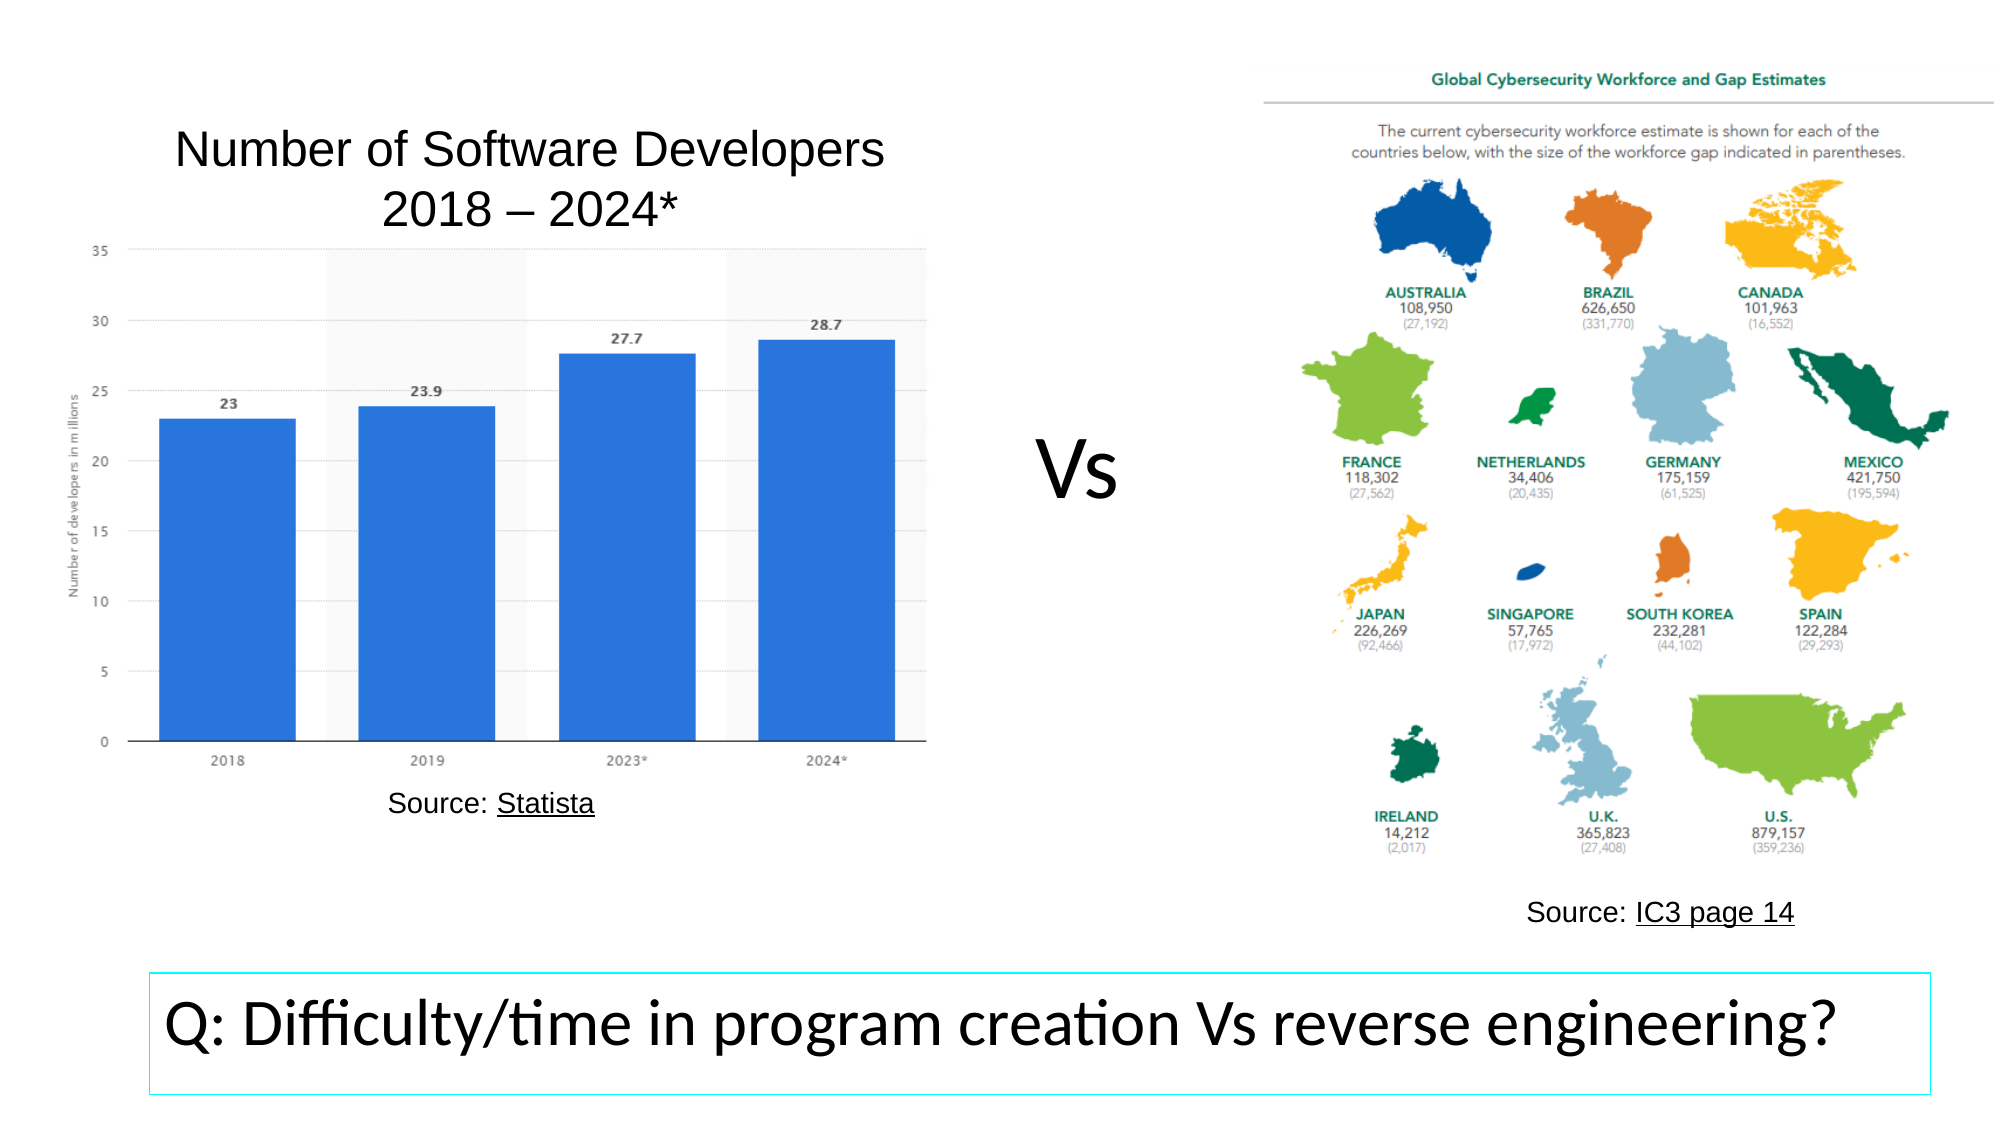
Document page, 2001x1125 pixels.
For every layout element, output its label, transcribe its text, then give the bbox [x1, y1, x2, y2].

text_box Number of Software Developers 2018 – 2024* [116, 108, 944, 244]
text_box Source: IC3 page 14 [1511, 886, 1962, 937]
text_box Source: Statista [372, 787, 823, 827]
picture [1245, 64, 2000, 866]
picture [58, 235, 929, 778]
text_box Q: Difficulty/time in program creation Vs reverse engineering? [149, 972, 1931, 1095]
title Vs [932, 375, 1225, 563]
